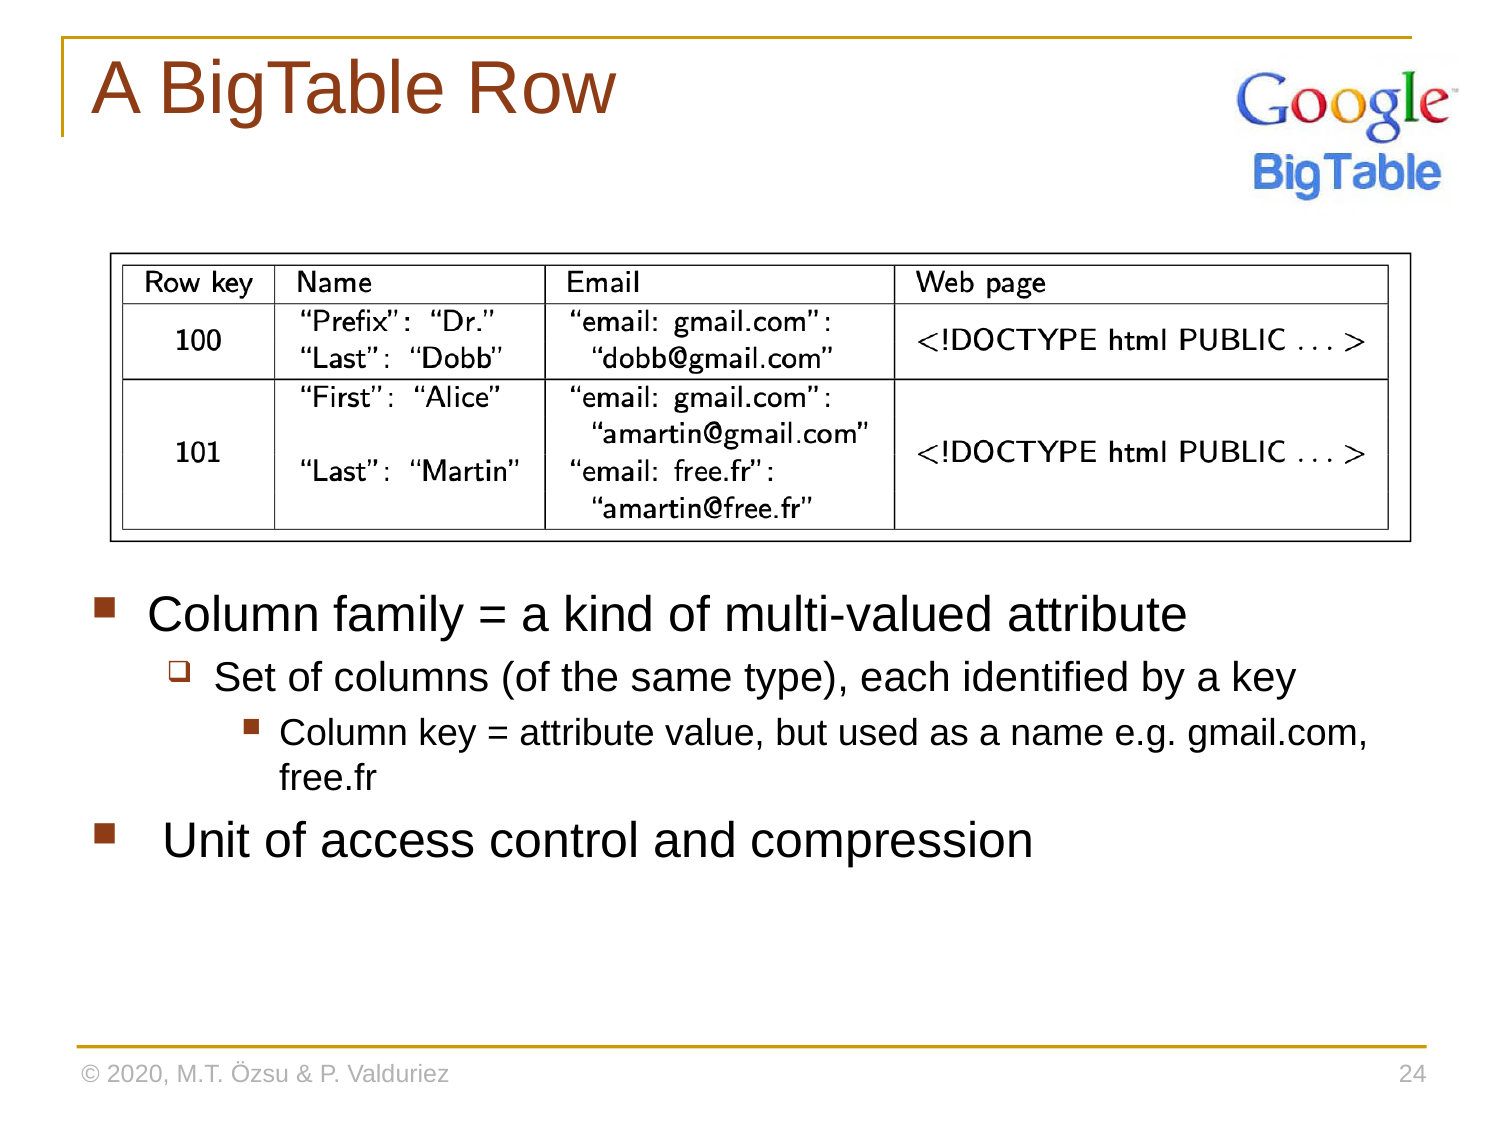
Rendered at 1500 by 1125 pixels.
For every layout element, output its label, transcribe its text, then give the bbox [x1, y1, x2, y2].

picture [1233, 54, 1460, 216]
slide_number 24 [1104, 1042, 1442, 1103]
list Column family = a kind of multi-valued attribute Set of columns (of the same type), each identified by a key Column key = attribute value, but used as a name e.g. gmail.com, free.fr Unit of access control and compression [76, 574, 1397, 967]
picture [100, 243, 1432, 551]
title A BigTable Row [76, 30, 852, 204]
footer © 2020, M.T. Özsu & P. Valduriez [66, 1042, 573, 1103]
